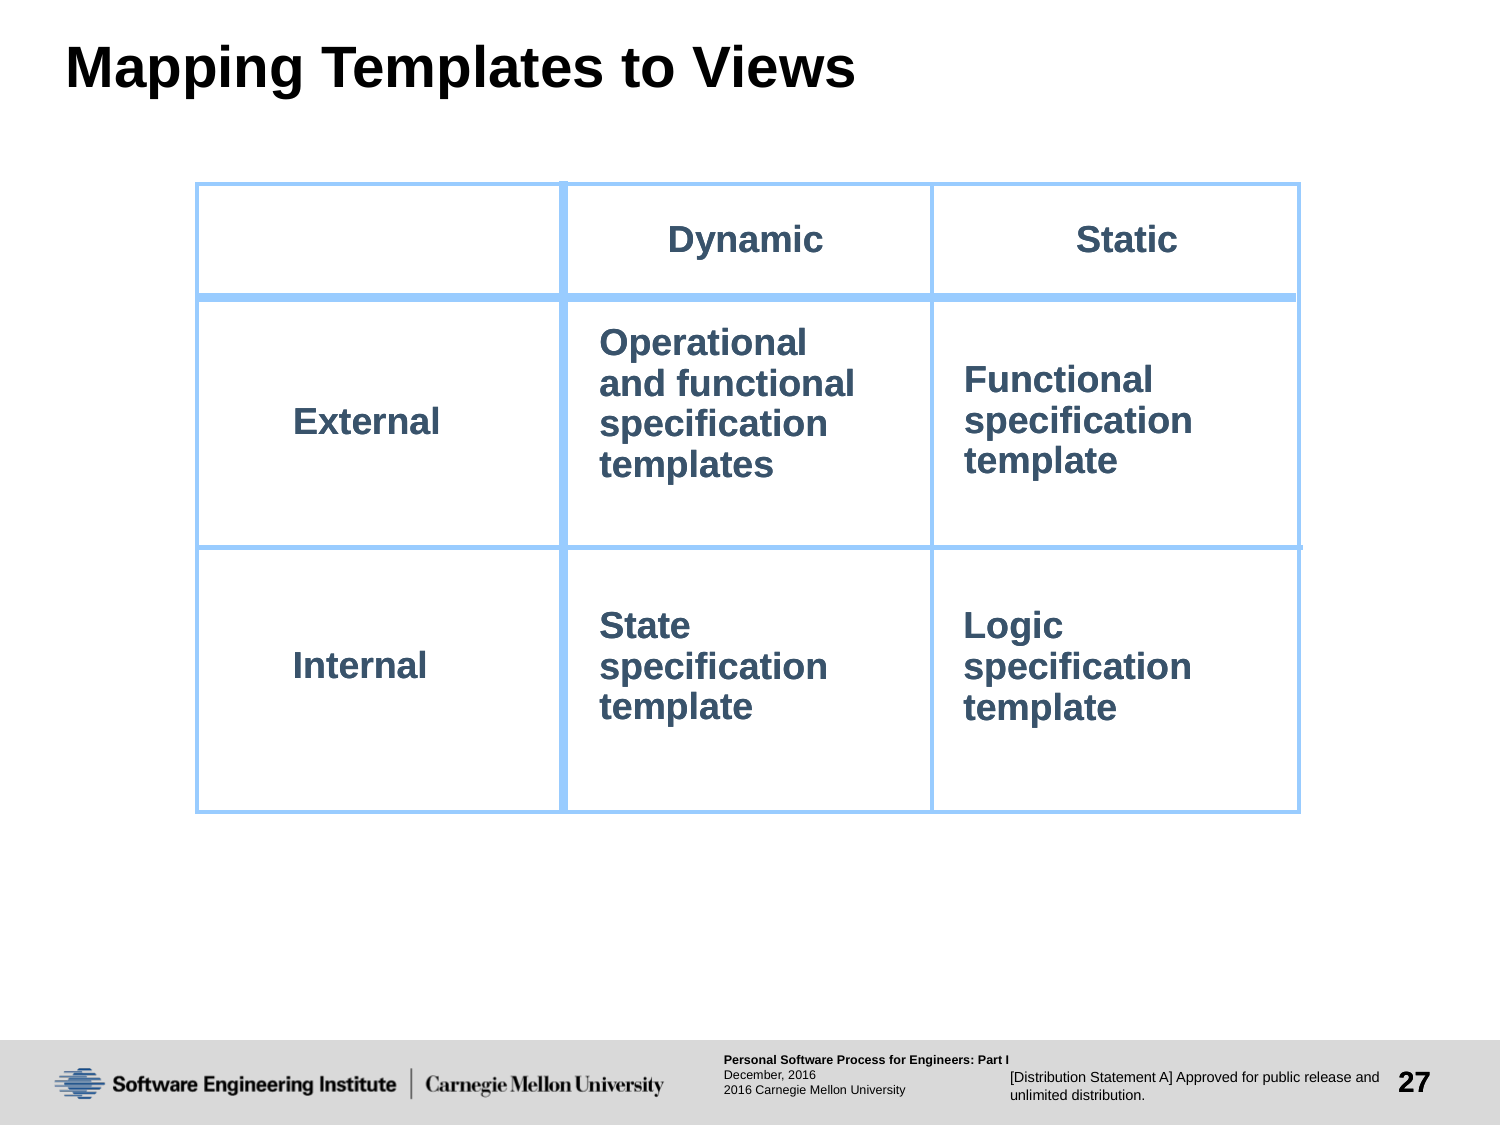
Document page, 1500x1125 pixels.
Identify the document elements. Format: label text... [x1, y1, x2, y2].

picture [192, 176, 1307, 817]
picture [46, 1061, 673, 1104]
title Mapping Templates to Views [65, 37, 1313, 148]
